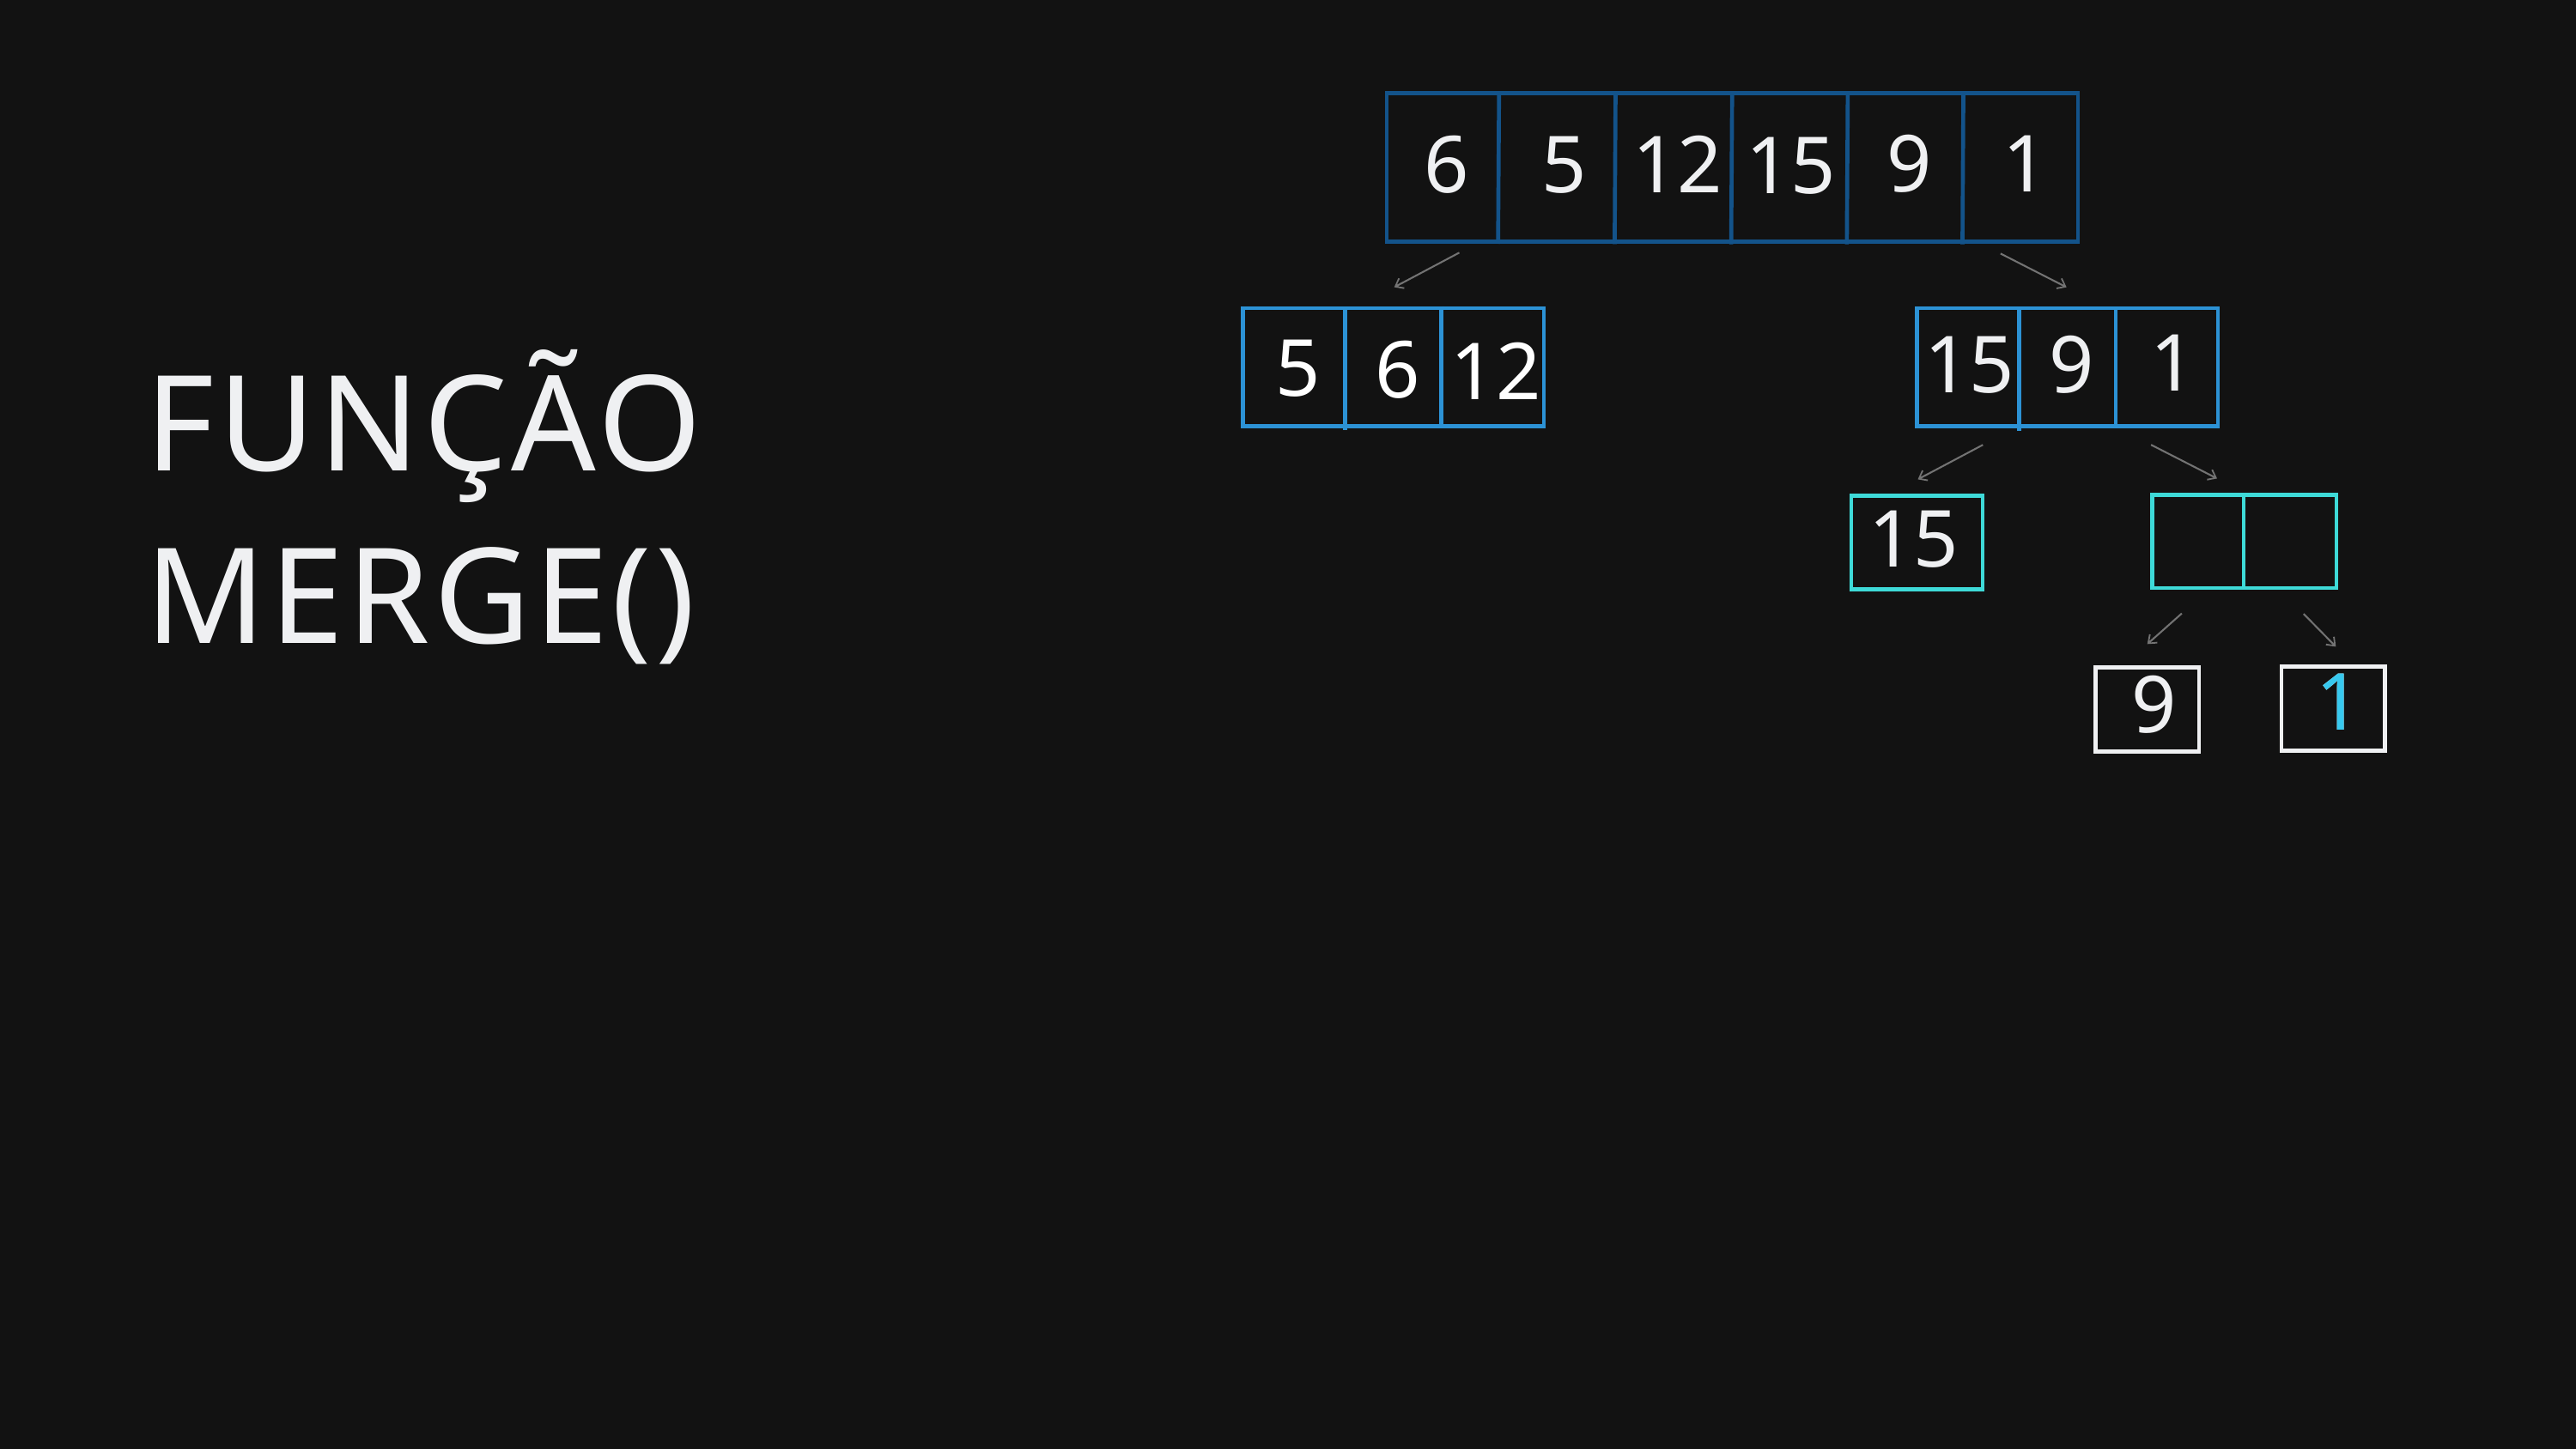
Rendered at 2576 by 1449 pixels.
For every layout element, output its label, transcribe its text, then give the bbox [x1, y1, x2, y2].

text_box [1909, 305, 2219, 431]
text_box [1242, 306, 1545, 430]
text_box [2151, 445, 2218, 481]
text_box [1394, 252, 1460, 289]
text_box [1386, 93, 2079, 245]
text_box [1850, 481, 1984, 591]
text_box 12 [1549, 314, 1557, 422]
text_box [2281, 645, 2385, 754]
text_box FUNÇÃO MERGE() [145, 324, 775, 1016]
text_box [2095, 646, 2200, 756]
text_box [1917, 445, 1984, 480]
text_box [2245, 494, 2336, 589]
text_box [2147, 613, 2183, 645]
text_box [2152, 494, 2243, 589]
